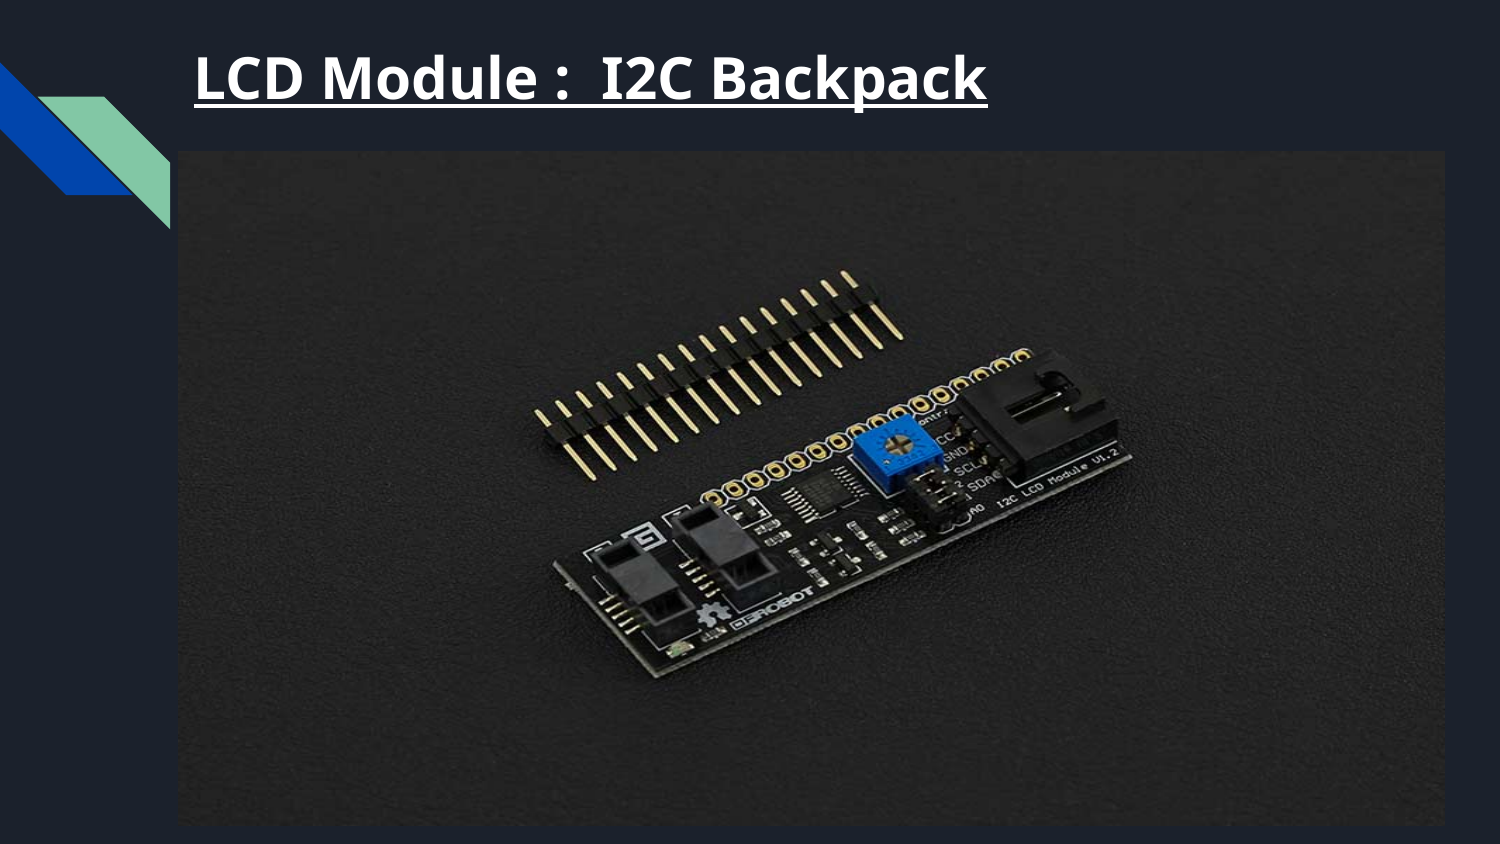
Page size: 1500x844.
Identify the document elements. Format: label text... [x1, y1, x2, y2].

list LCD Module : I2C Backpack [178, 15, 1471, 809]
picture [178, 151, 1445, 827]
